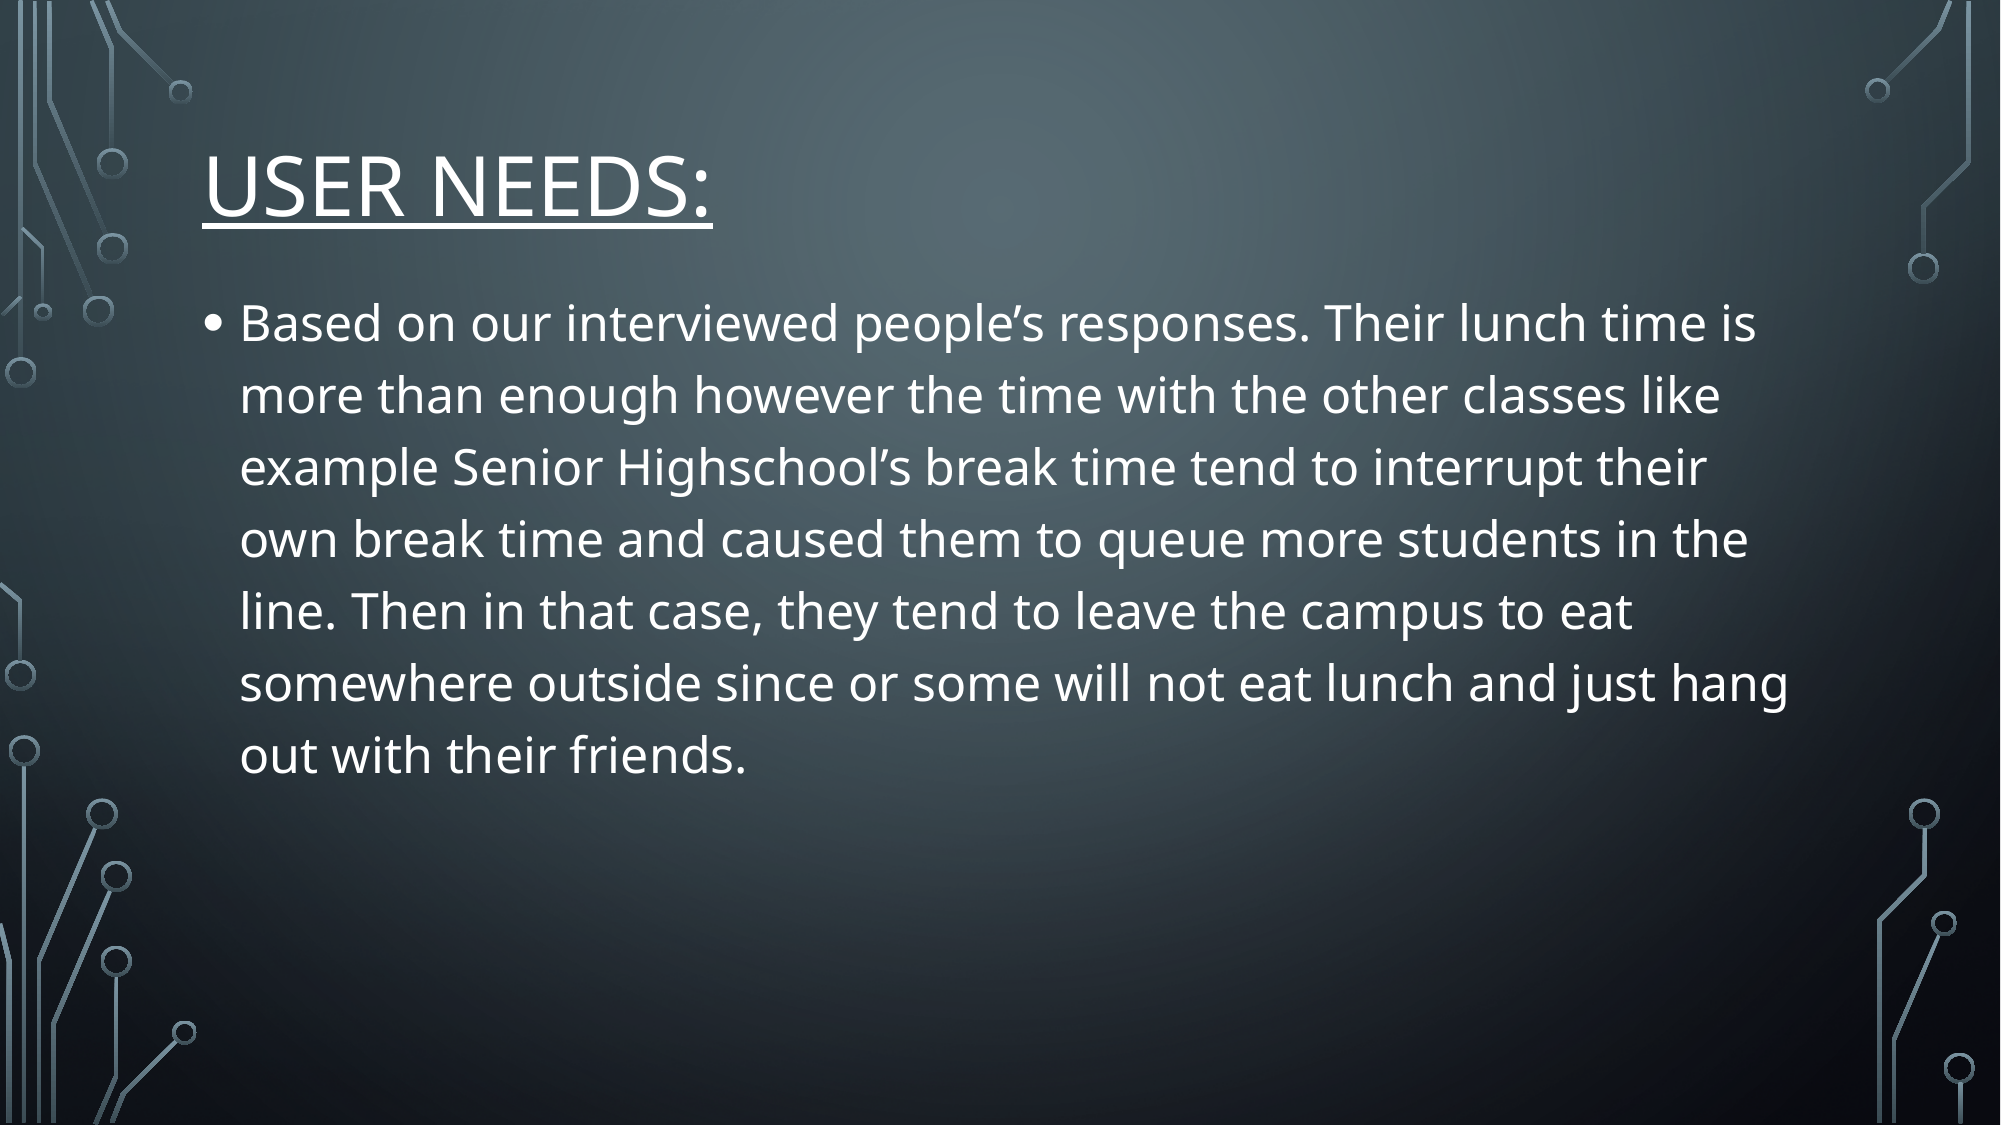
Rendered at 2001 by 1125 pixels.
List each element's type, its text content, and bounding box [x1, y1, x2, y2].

title User needs: [187, 101, 1813, 272]
list Based on our interviewed people’s responses. Their lunch time is more than enough however the time with the other classes like example Senior Highschool’s break time tend to interrupt their own break time and caused them to queue more students in the line. Then in that case, they tend to leave the campus to eat somewhere outside since or some will not eat lunch and just hang out with their friends. [187, 272, 1813, 853]
